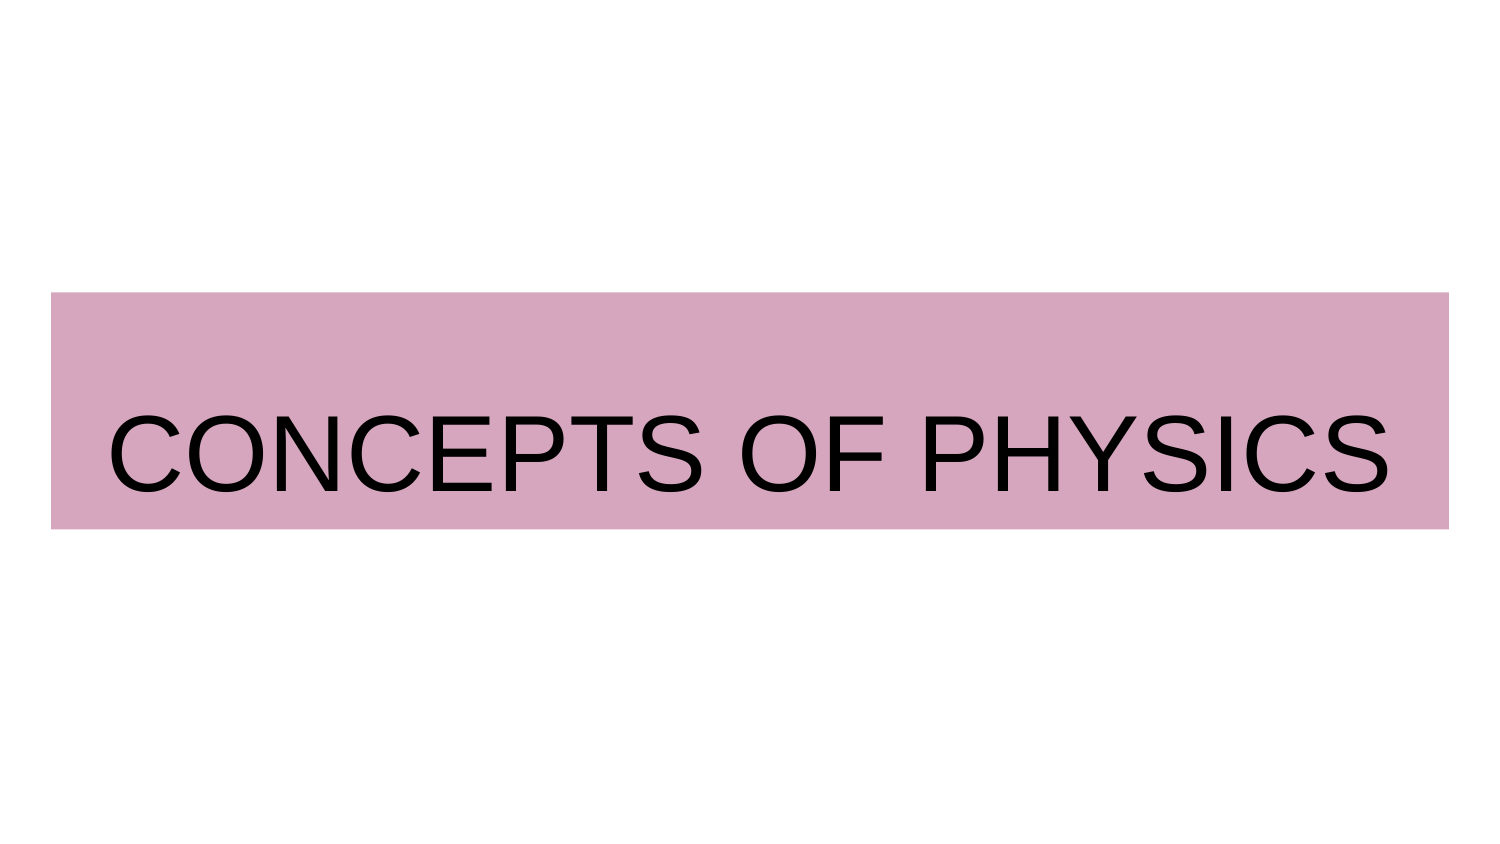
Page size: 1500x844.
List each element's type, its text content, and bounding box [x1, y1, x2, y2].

title CONCEPTS OF PHYSICS [51, 292, 1449, 530]
